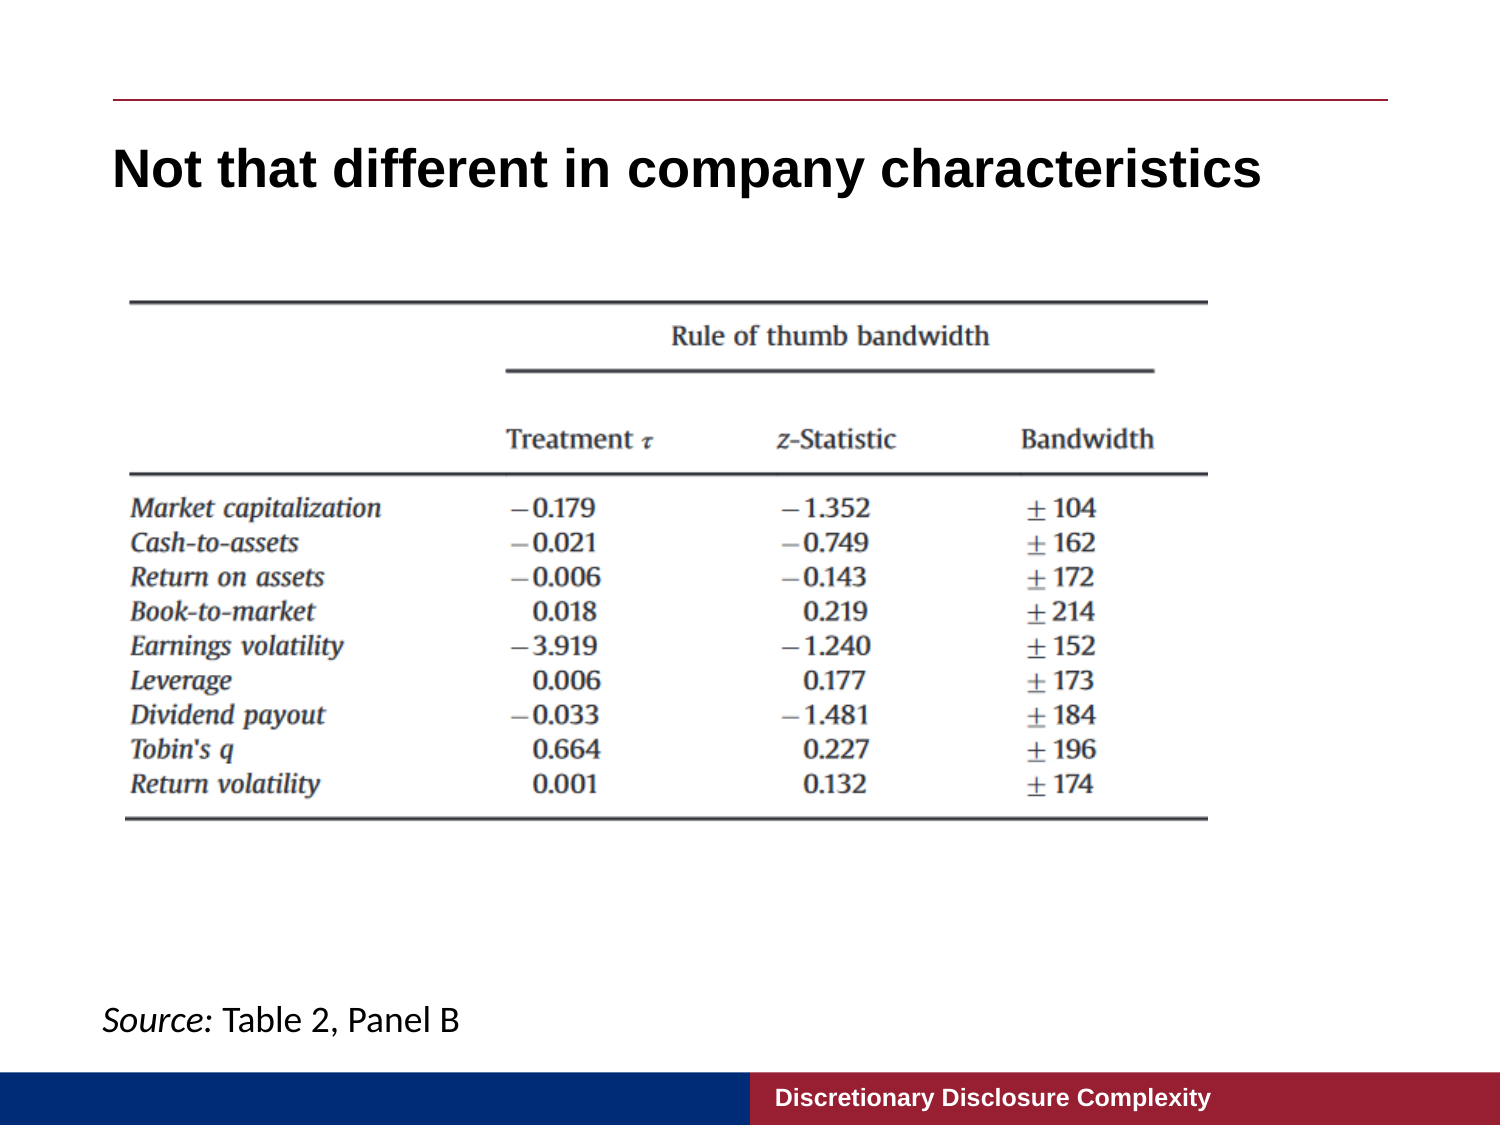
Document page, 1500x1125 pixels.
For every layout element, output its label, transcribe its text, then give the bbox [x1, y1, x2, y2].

footer Discretionary Disclosure Complexity [774, 1072, 1338, 1121]
title Not that different in company characteristics [112, 124, 1388, 250]
picture [124, 293, 1208, 832]
text_box Source: Table 2, Panel B [87, 987, 800, 1048]
